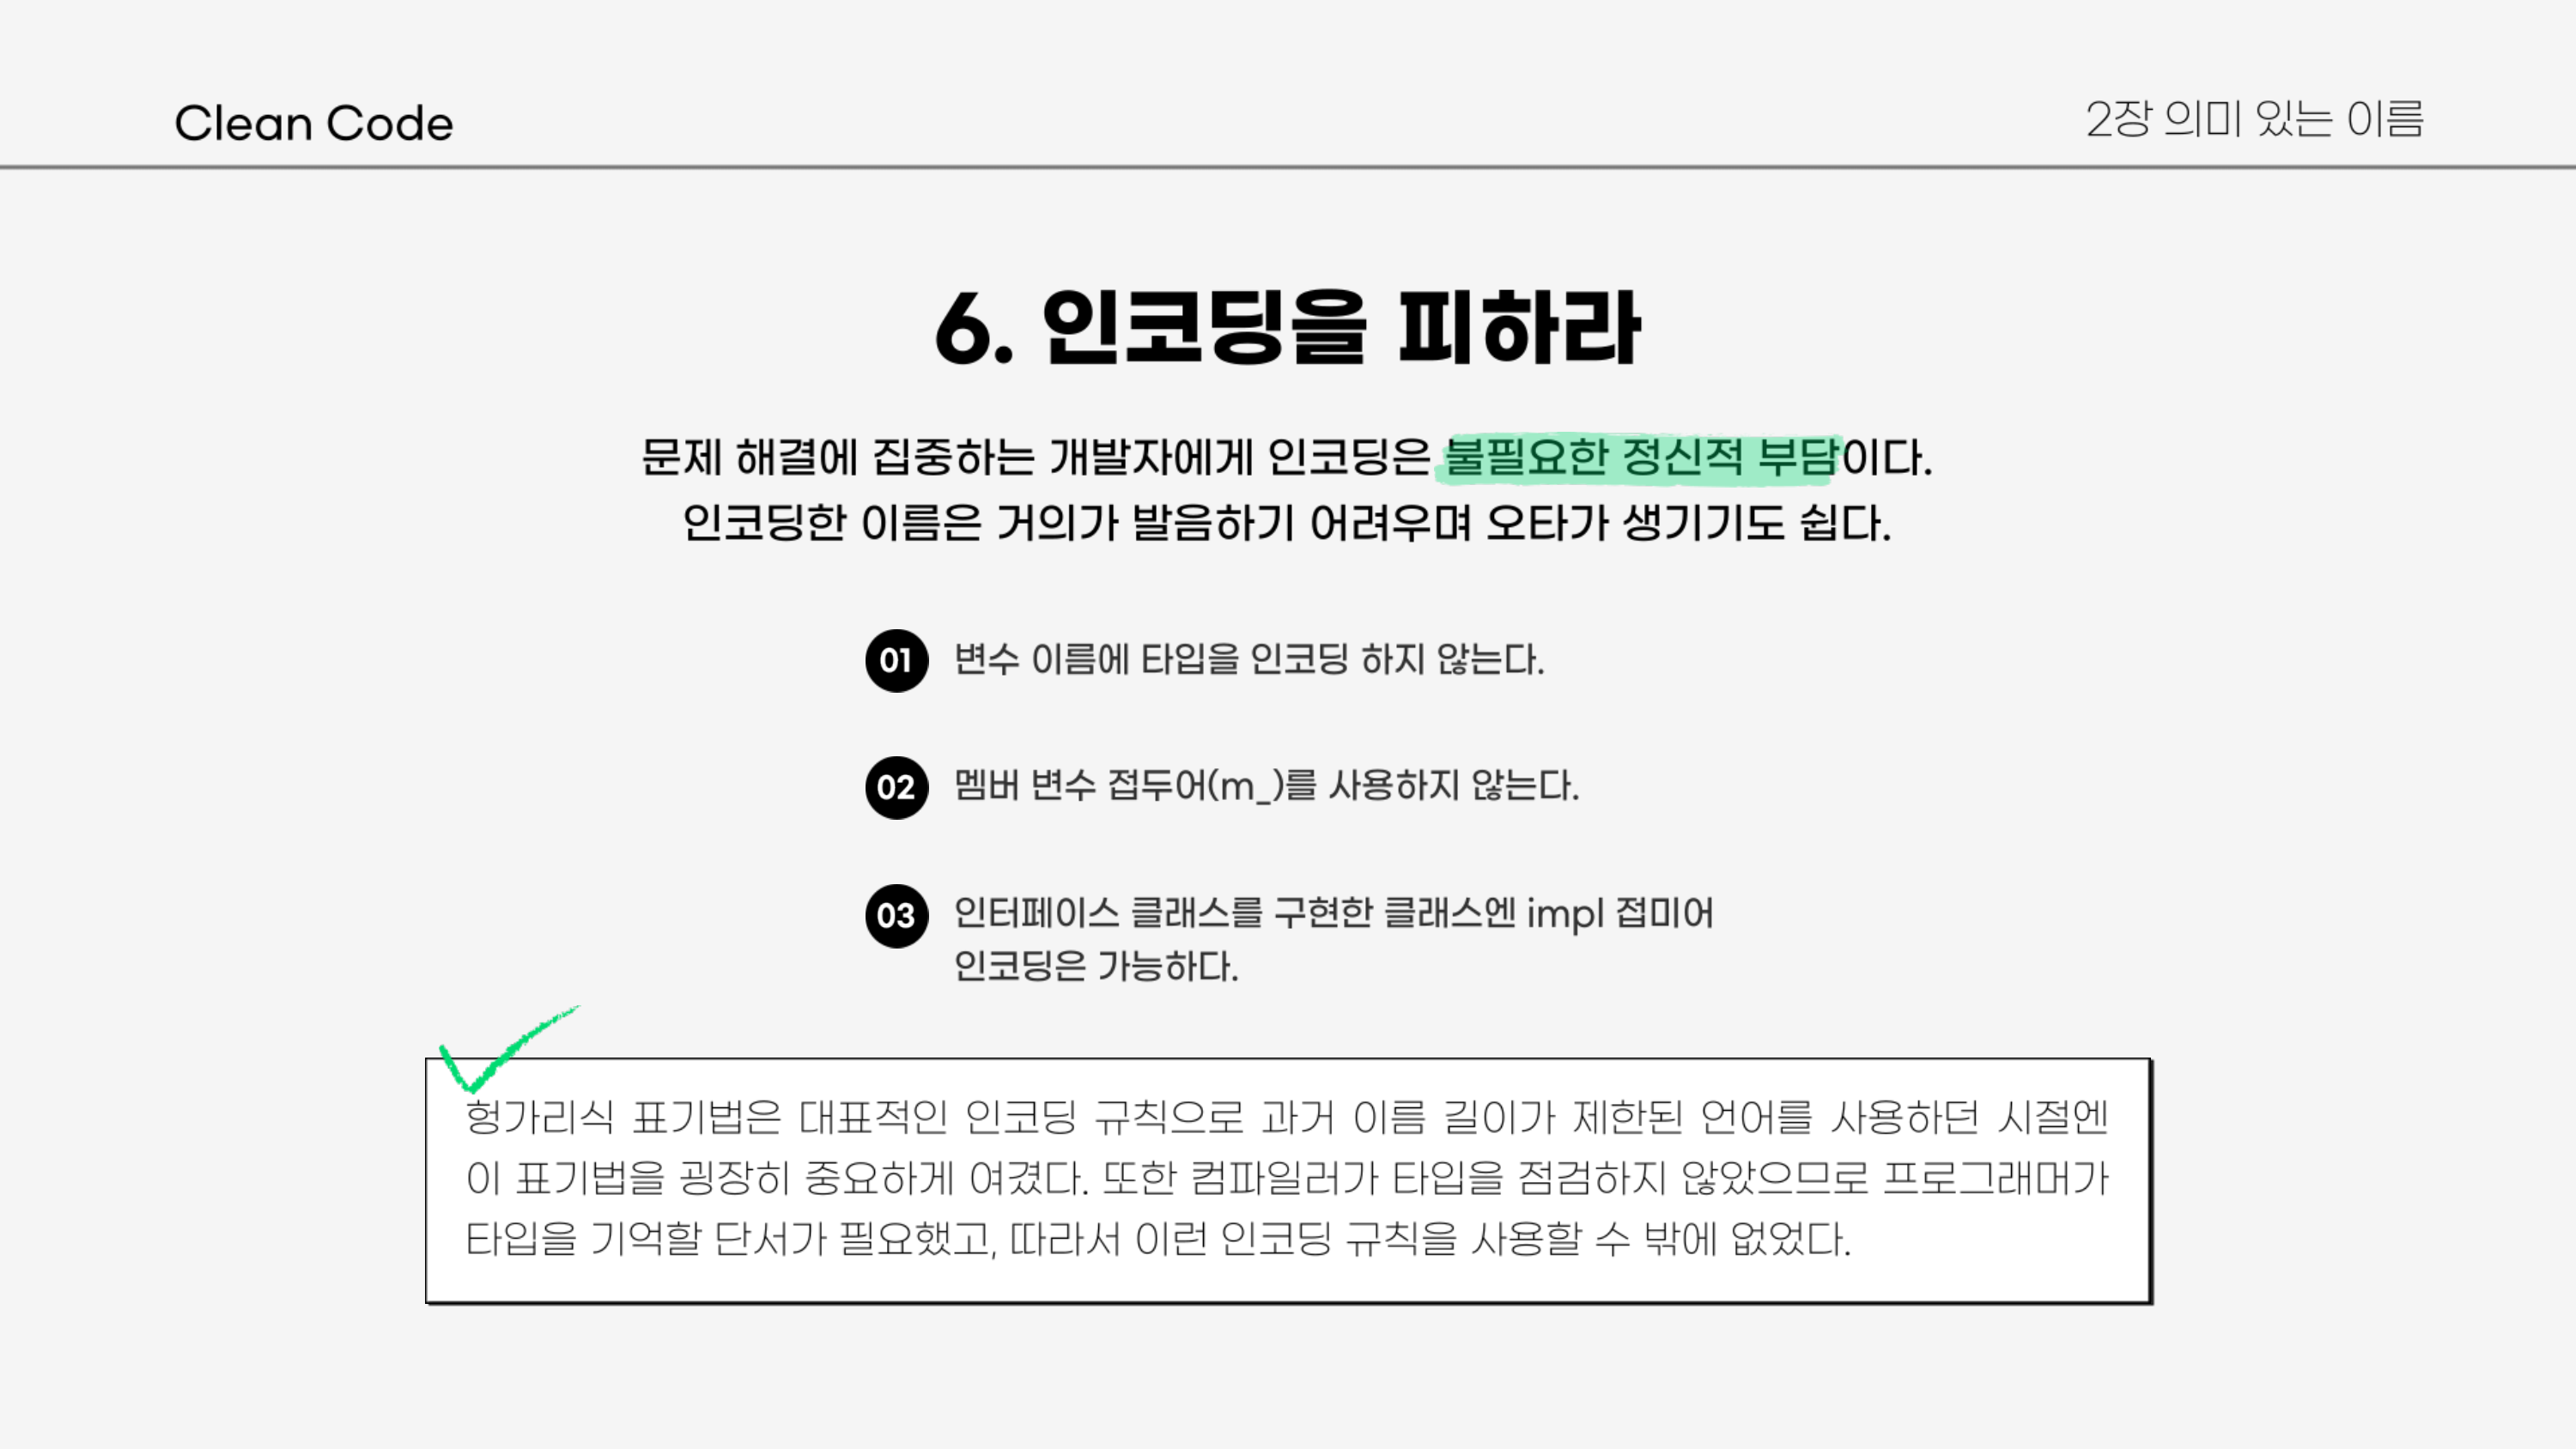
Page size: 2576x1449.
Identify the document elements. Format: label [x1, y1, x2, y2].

text_box [424, 1058, 2151, 1304]
text_box [866, 884, 929, 949]
picture [949, 632, 1564, 692]
text_box [866, 629, 929, 693]
text_box [1434, 431, 1849, 488]
text_box [0, 159, 2576, 175]
picture [167, 82, 472, 161]
picture [620, 425, 1957, 563]
picture [949, 758, 1599, 822]
text_box [439, 1005, 581, 1095]
picture [1990, 88, 2444, 157]
picture [0, 886, 2576, 1428]
text_box [866, 755, 929, 820]
picture [792, 261, 1680, 403]
